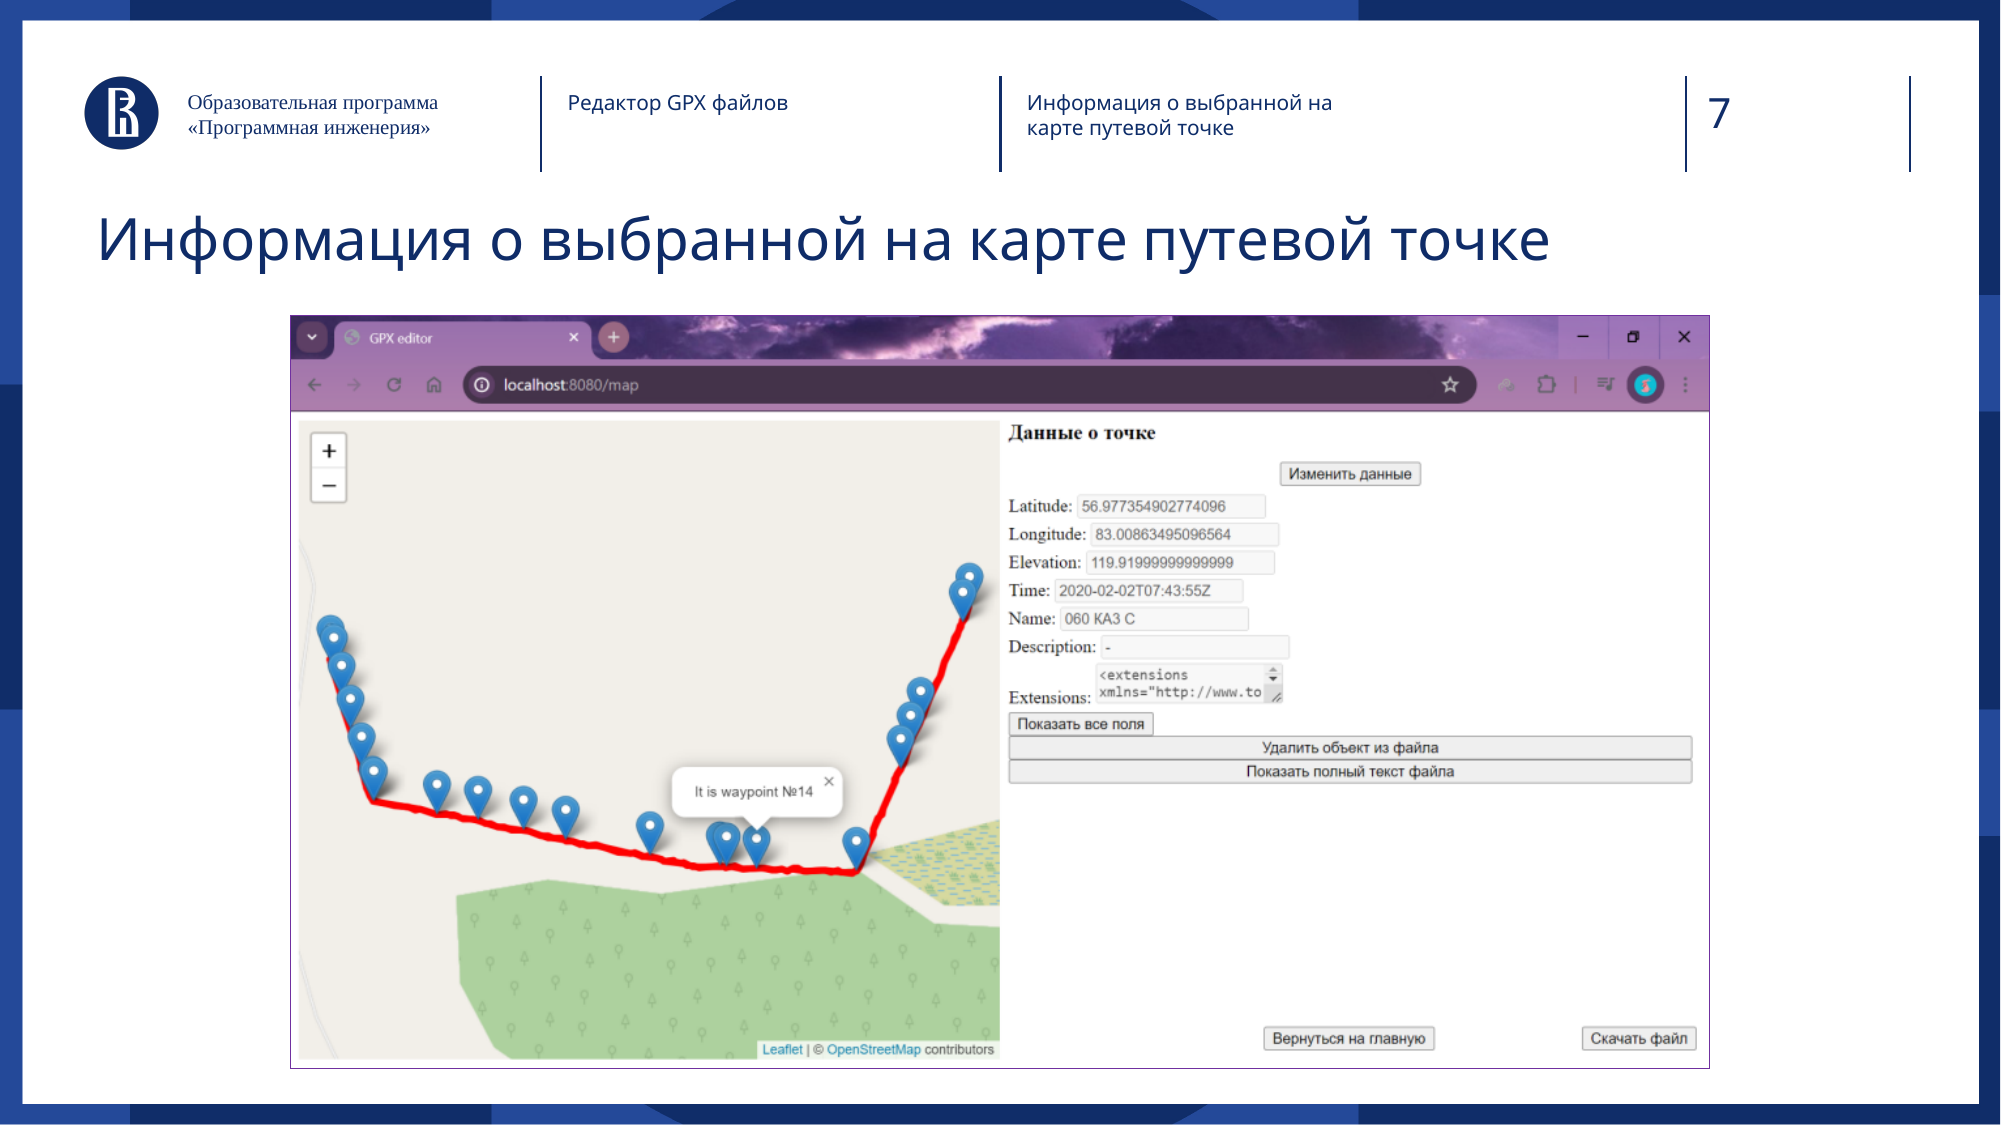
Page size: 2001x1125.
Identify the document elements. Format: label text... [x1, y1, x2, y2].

title Информация о выбранной на карте путевой точке [96, 201, 1782, 330]
list Образовательная программа «Программная инженерия» [187, 88, 500, 157]
picture [0, 0, 2001, 1125]
list Редактор GPX файлов [567, 90, 907, 157]
list Информация о выбранной на карте путевой точке [1026, 90, 1367, 157]
